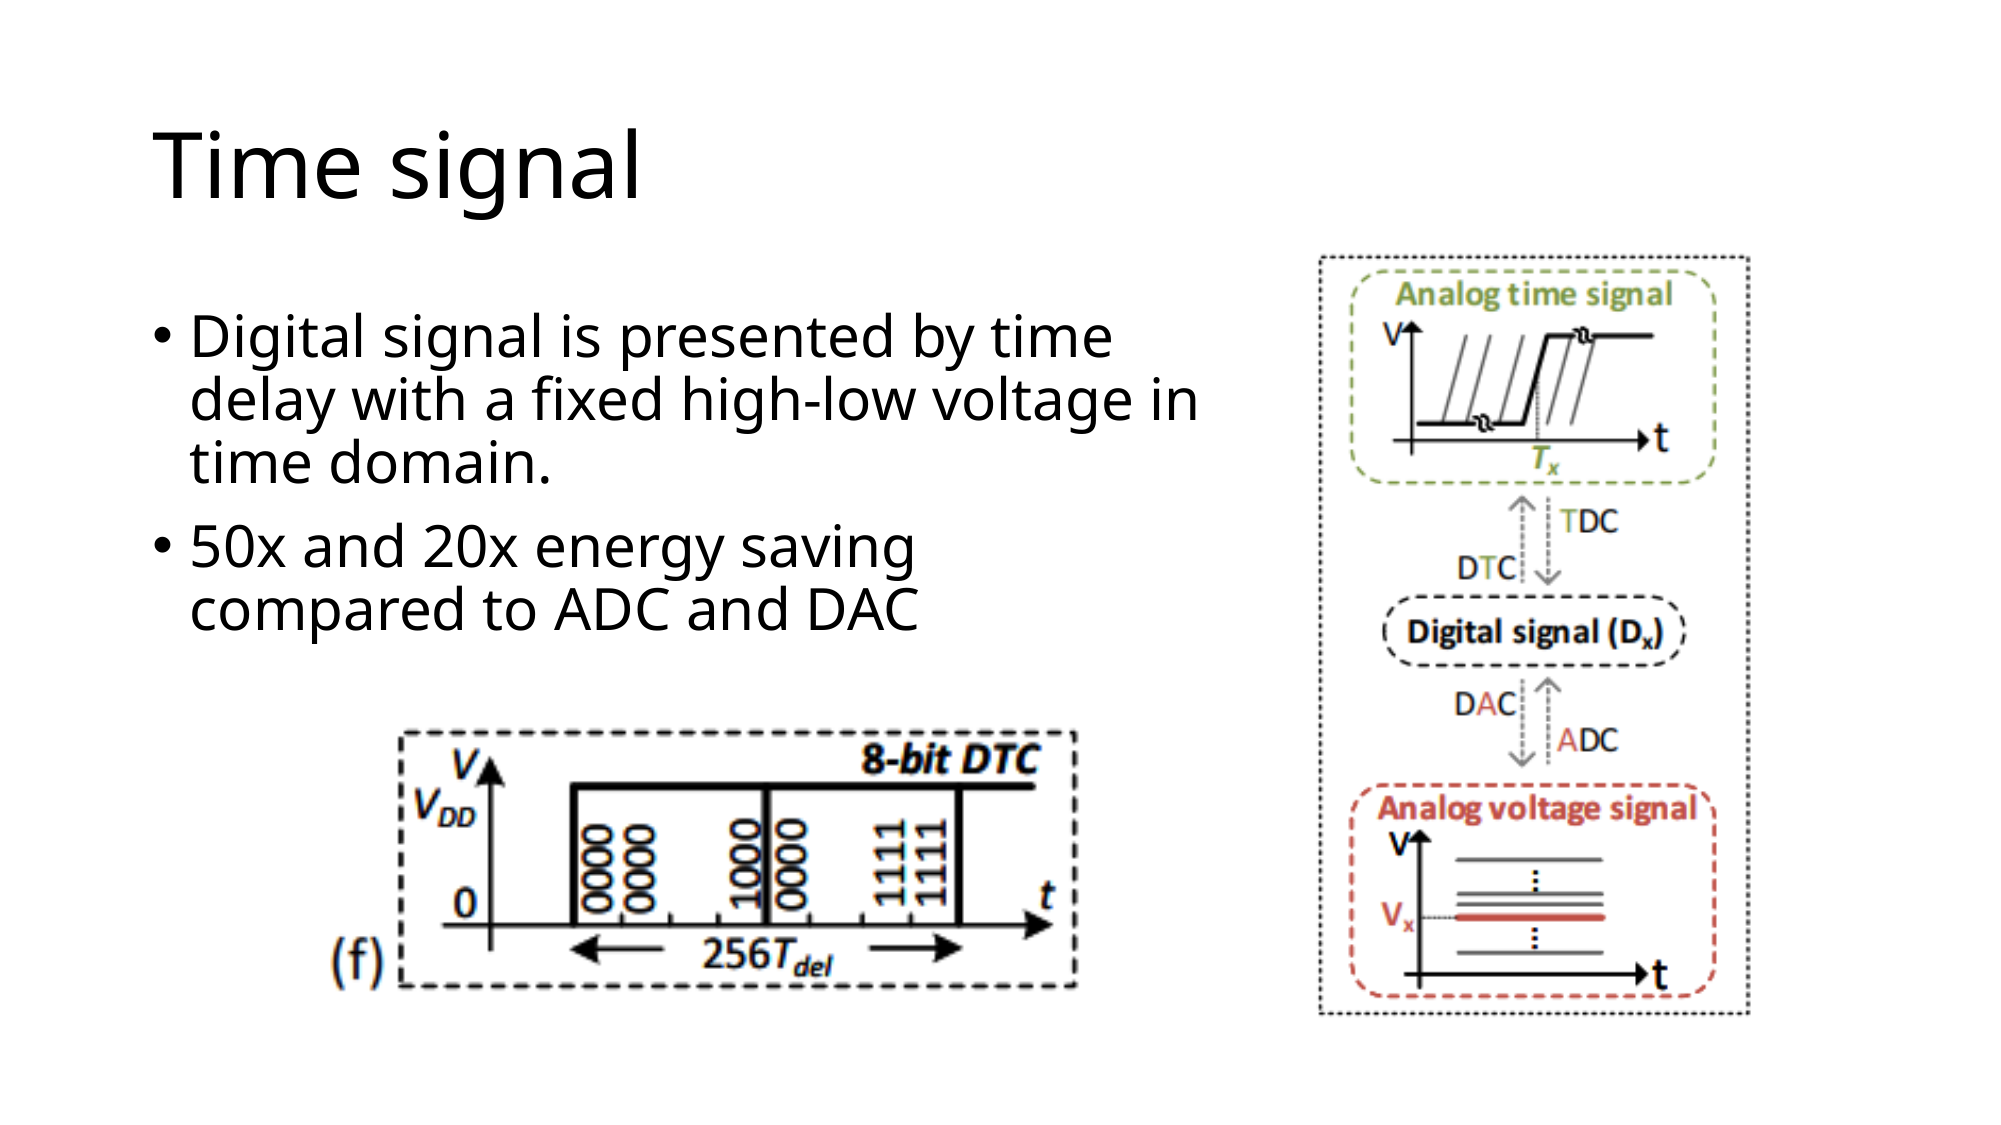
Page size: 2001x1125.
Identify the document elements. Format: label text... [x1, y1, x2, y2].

picture [329, 670, 1124, 1014]
list Digital signal is presented by time delay with a fixed high-low voltage in time domain. 50x and 20x energy saving compared to ADC and DAC [137, 299, 1216, 1014]
title Time signal [137, 59, 1863, 278]
picture [1260, 210, 1787, 1045]
